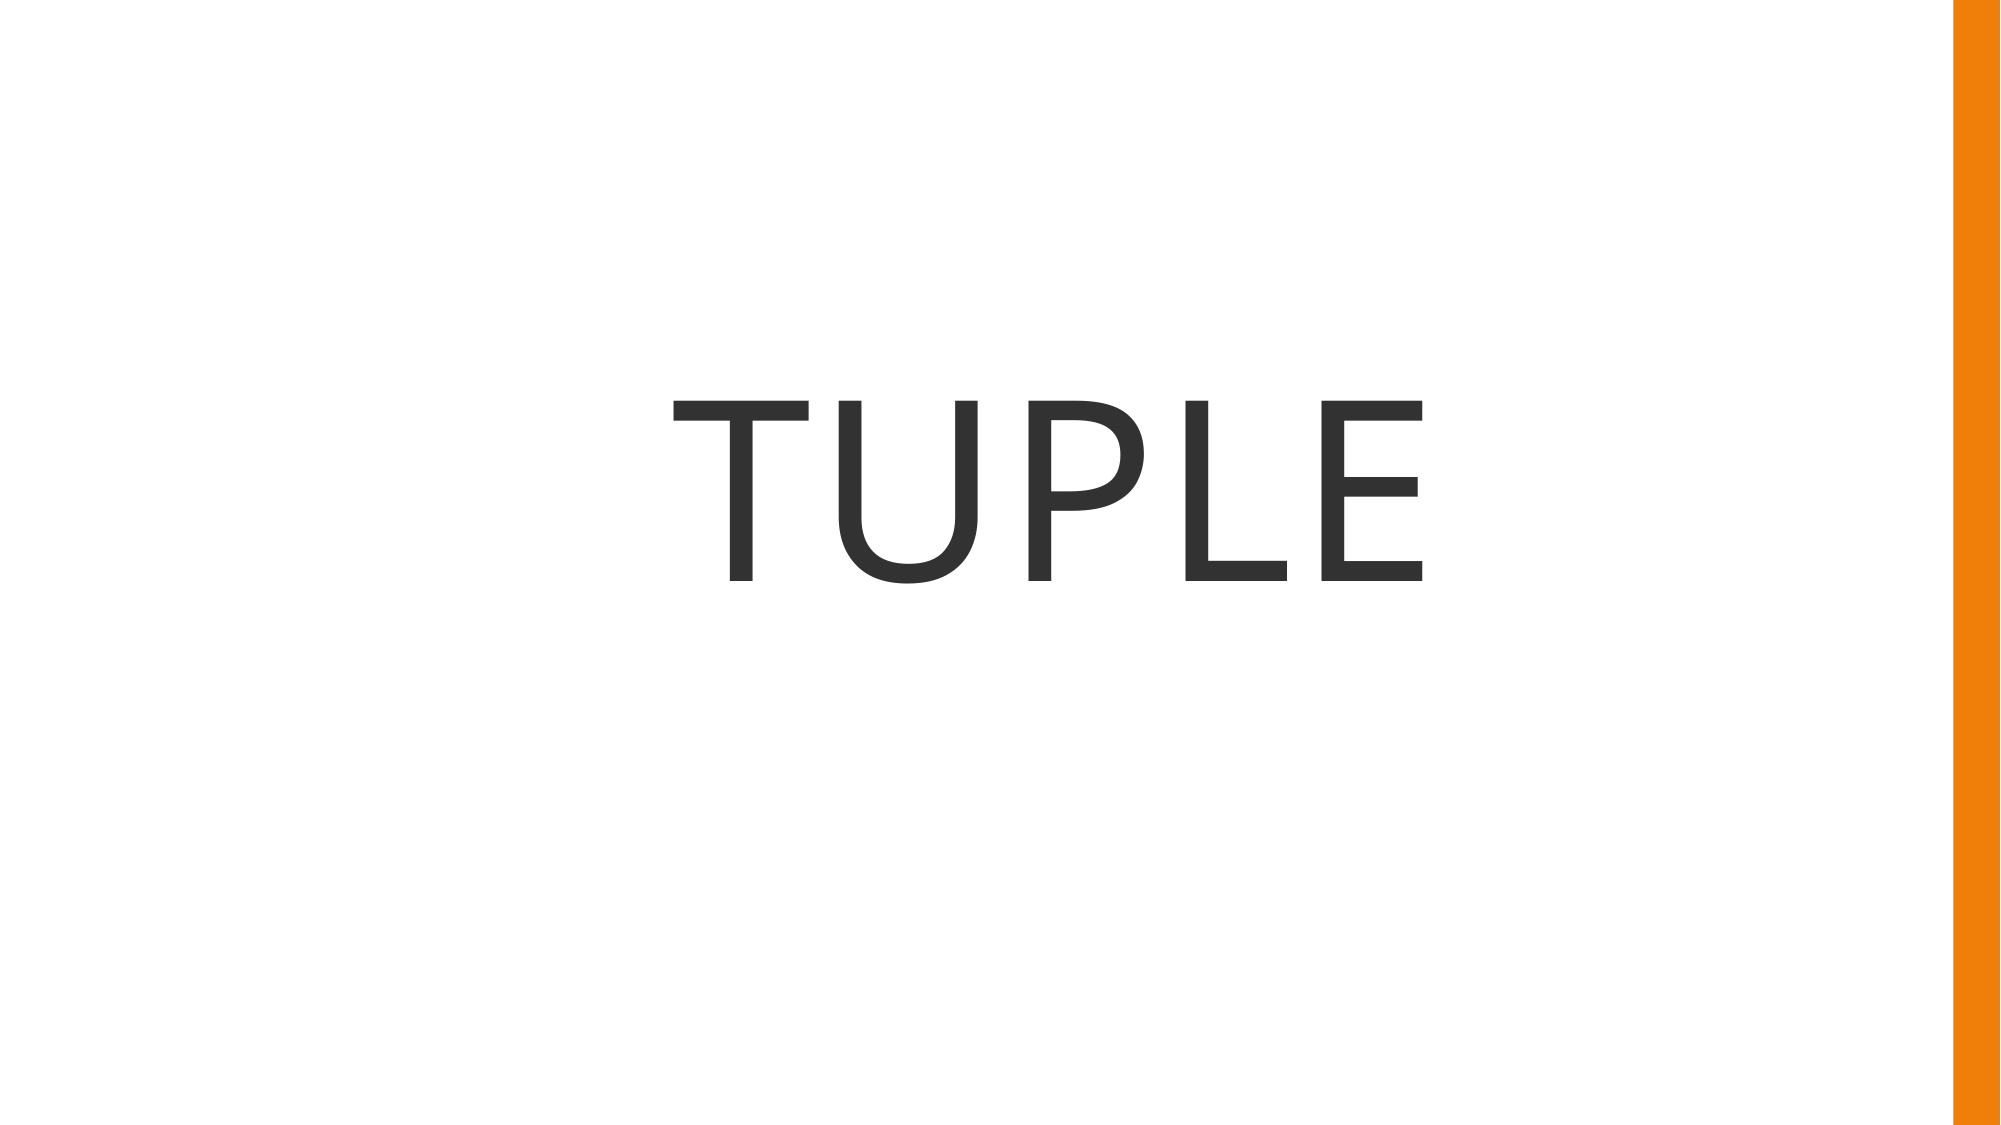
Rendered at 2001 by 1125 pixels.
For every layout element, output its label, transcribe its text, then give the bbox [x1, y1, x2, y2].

title Tuple [656, 355, 1456, 710]
